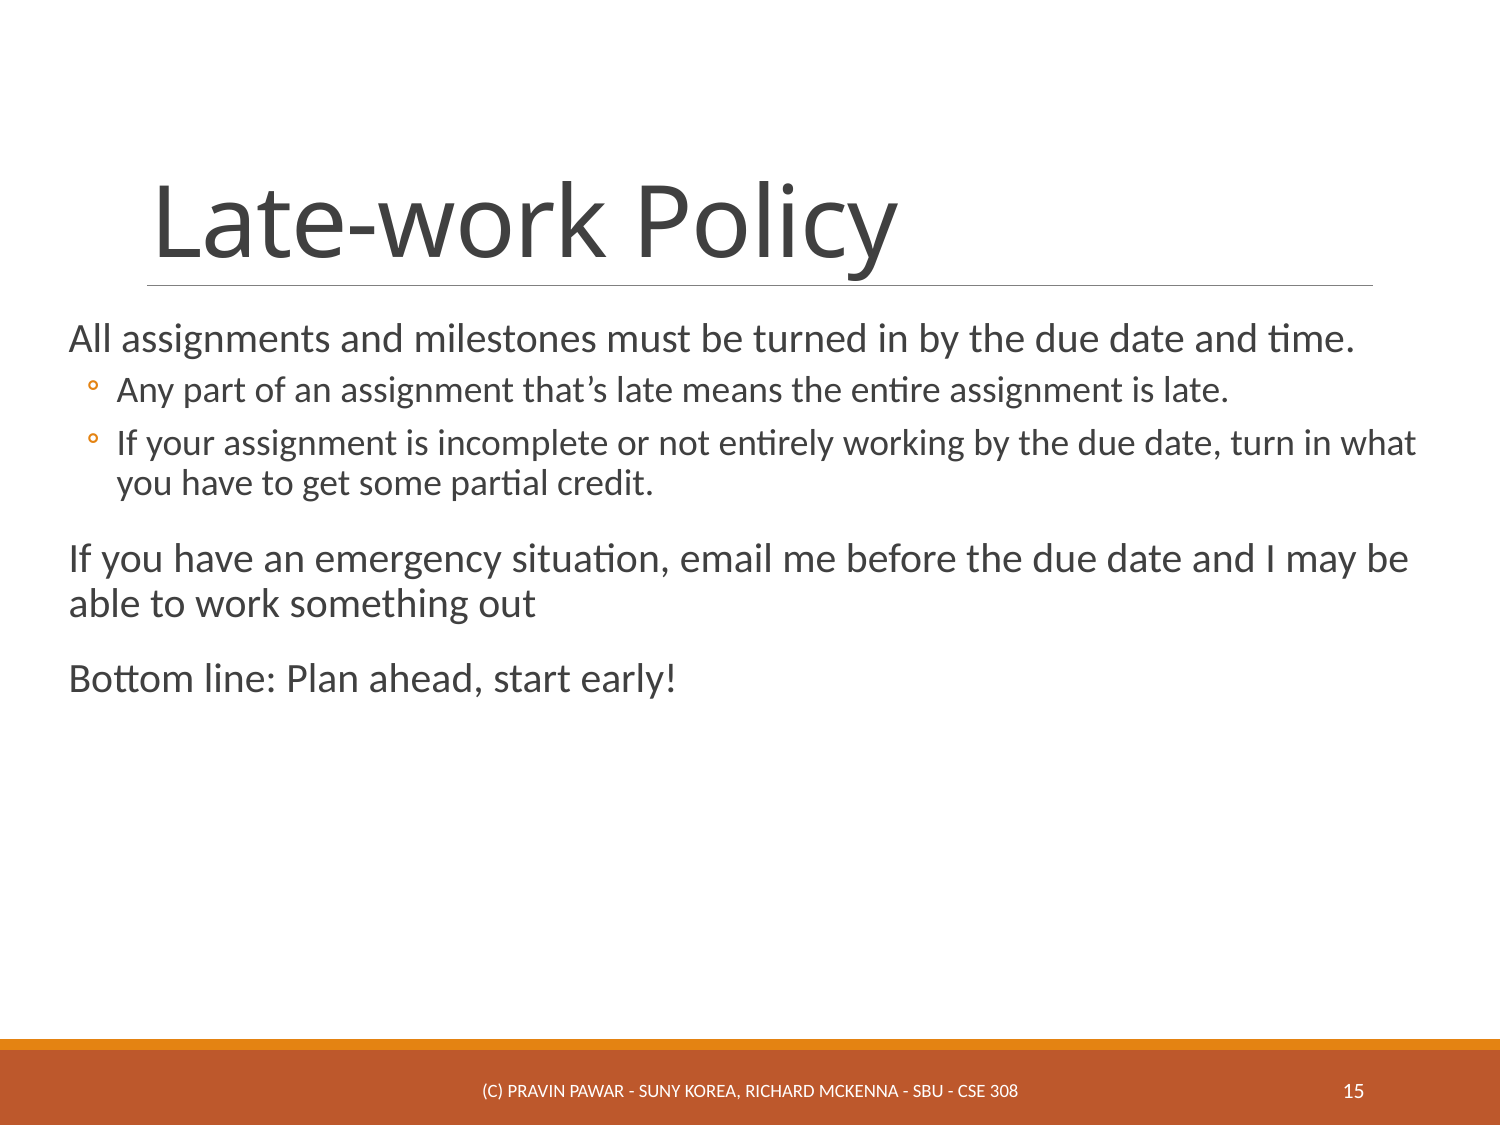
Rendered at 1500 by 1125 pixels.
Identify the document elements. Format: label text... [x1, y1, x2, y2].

slide_number 15 [1218, 1059, 1380, 1120]
footer (c) Pravin Pawar - SUNY Korea, Richard McKenna - SBU - CSE 308 [453, 1059, 1047, 1120]
title Late-work Policy [135, 47, 1373, 285]
list All assignments and milestones must be turned in by the due date and time. Any part of an assignment that’s late means the entire assignment is late. If your assignment is incomplete or not entirely working by the due date, turn in what you have to get some partial credit. If you have an emergency situation, email me before the due date and I may be able to work something out Bottom line: Plan ahead, start early! [53, 308, 1470, 1018]
